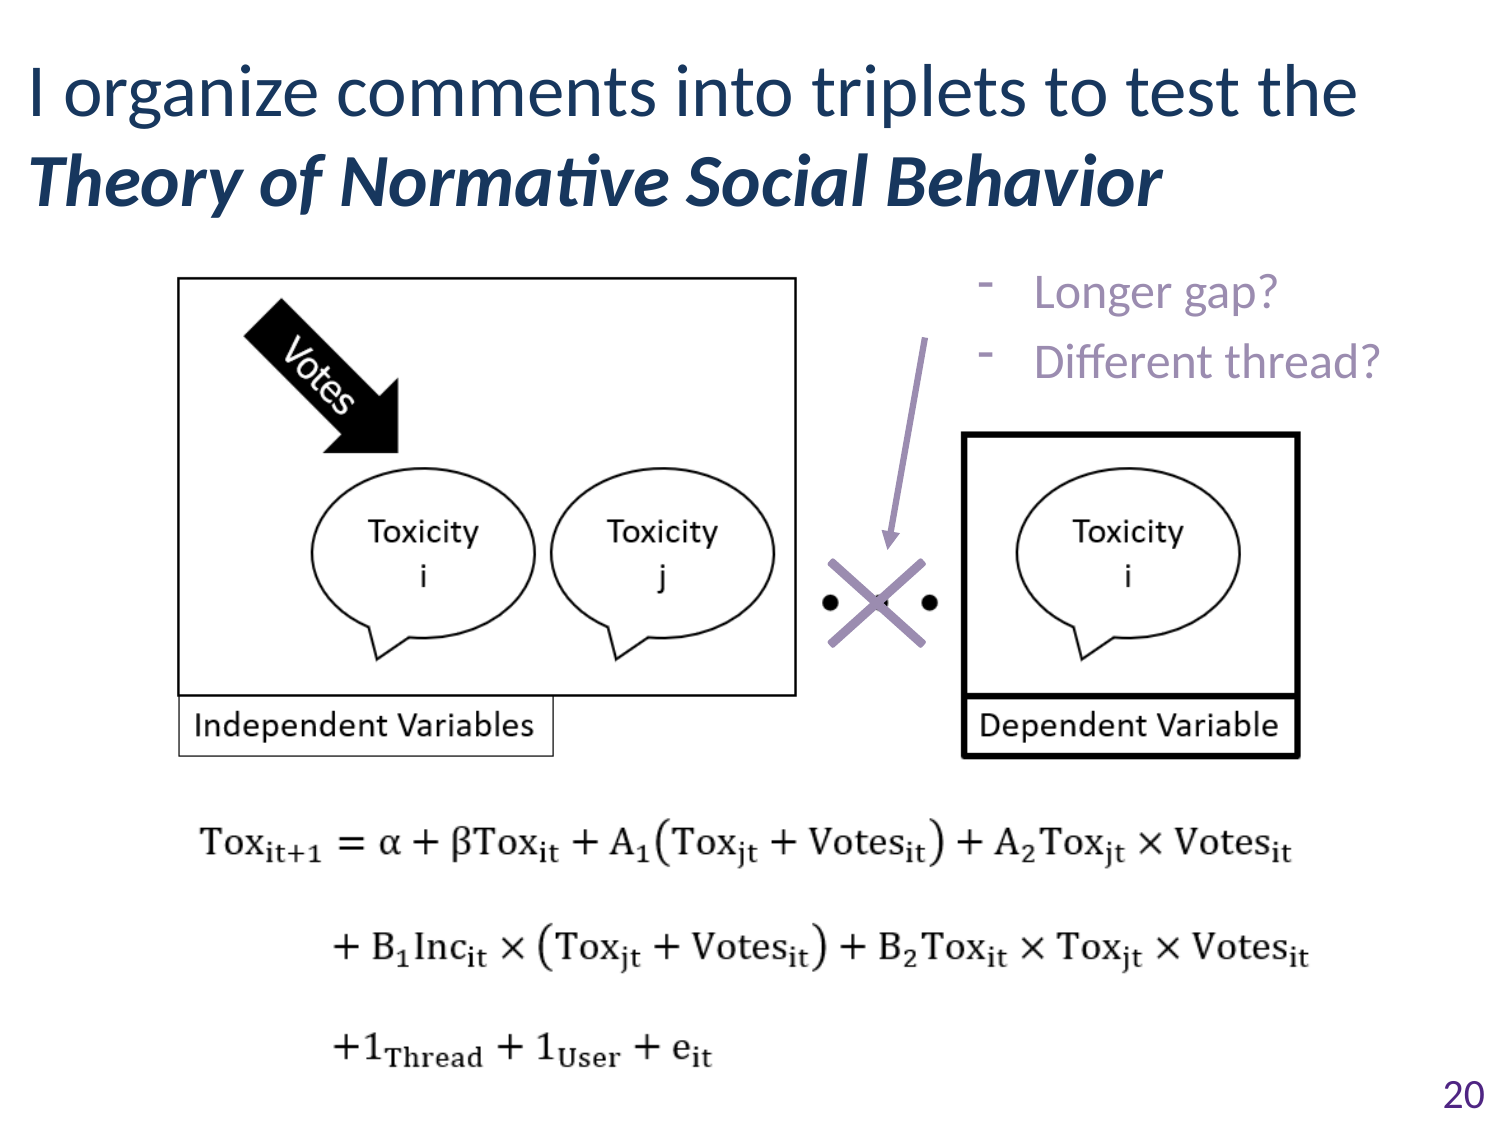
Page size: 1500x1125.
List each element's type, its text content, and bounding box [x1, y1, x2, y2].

text_box Longer gap? Different thread? [962, 250, 1450, 425]
text_box 20 [1400, 1059, 1500, 1125]
title I organize comments into triplets to test the Theory of Normative Social Behavior [12, 37, 1488, 225]
picture [162, 267, 1326, 776]
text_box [887, 337, 926, 551]
picture [157, 802, 1343, 1101]
